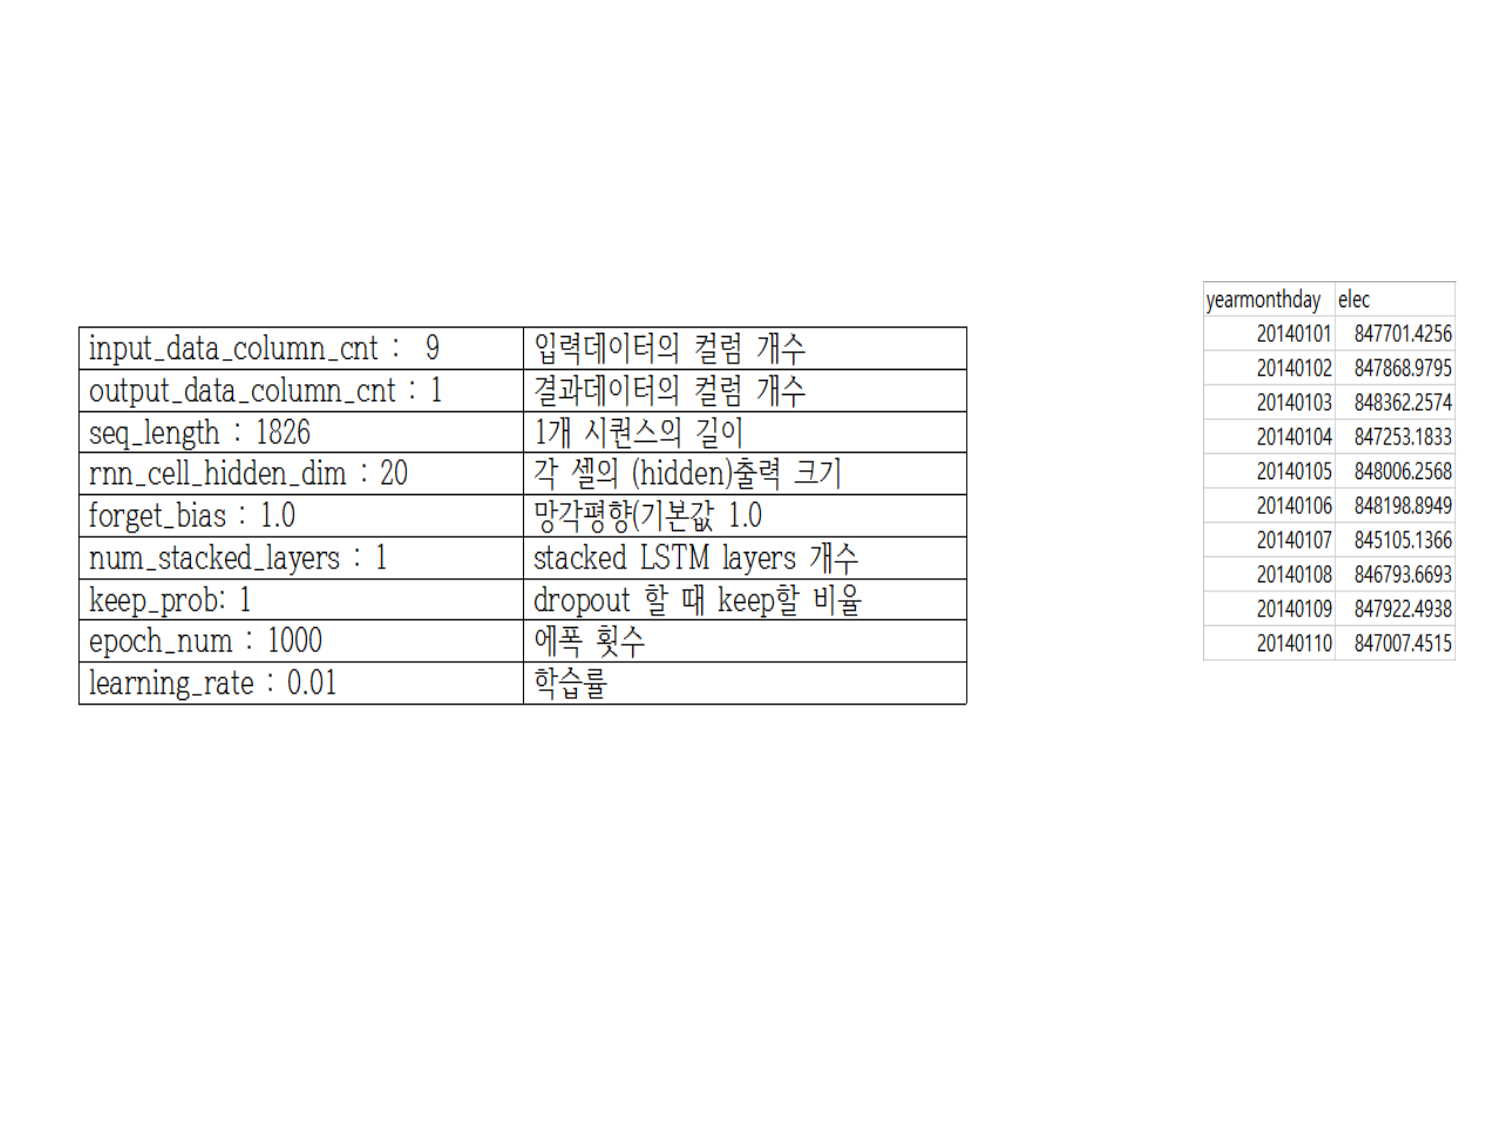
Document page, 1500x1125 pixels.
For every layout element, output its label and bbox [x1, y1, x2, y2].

picture [75, 322, 971, 710]
picture [1203, 281, 1457, 661]
